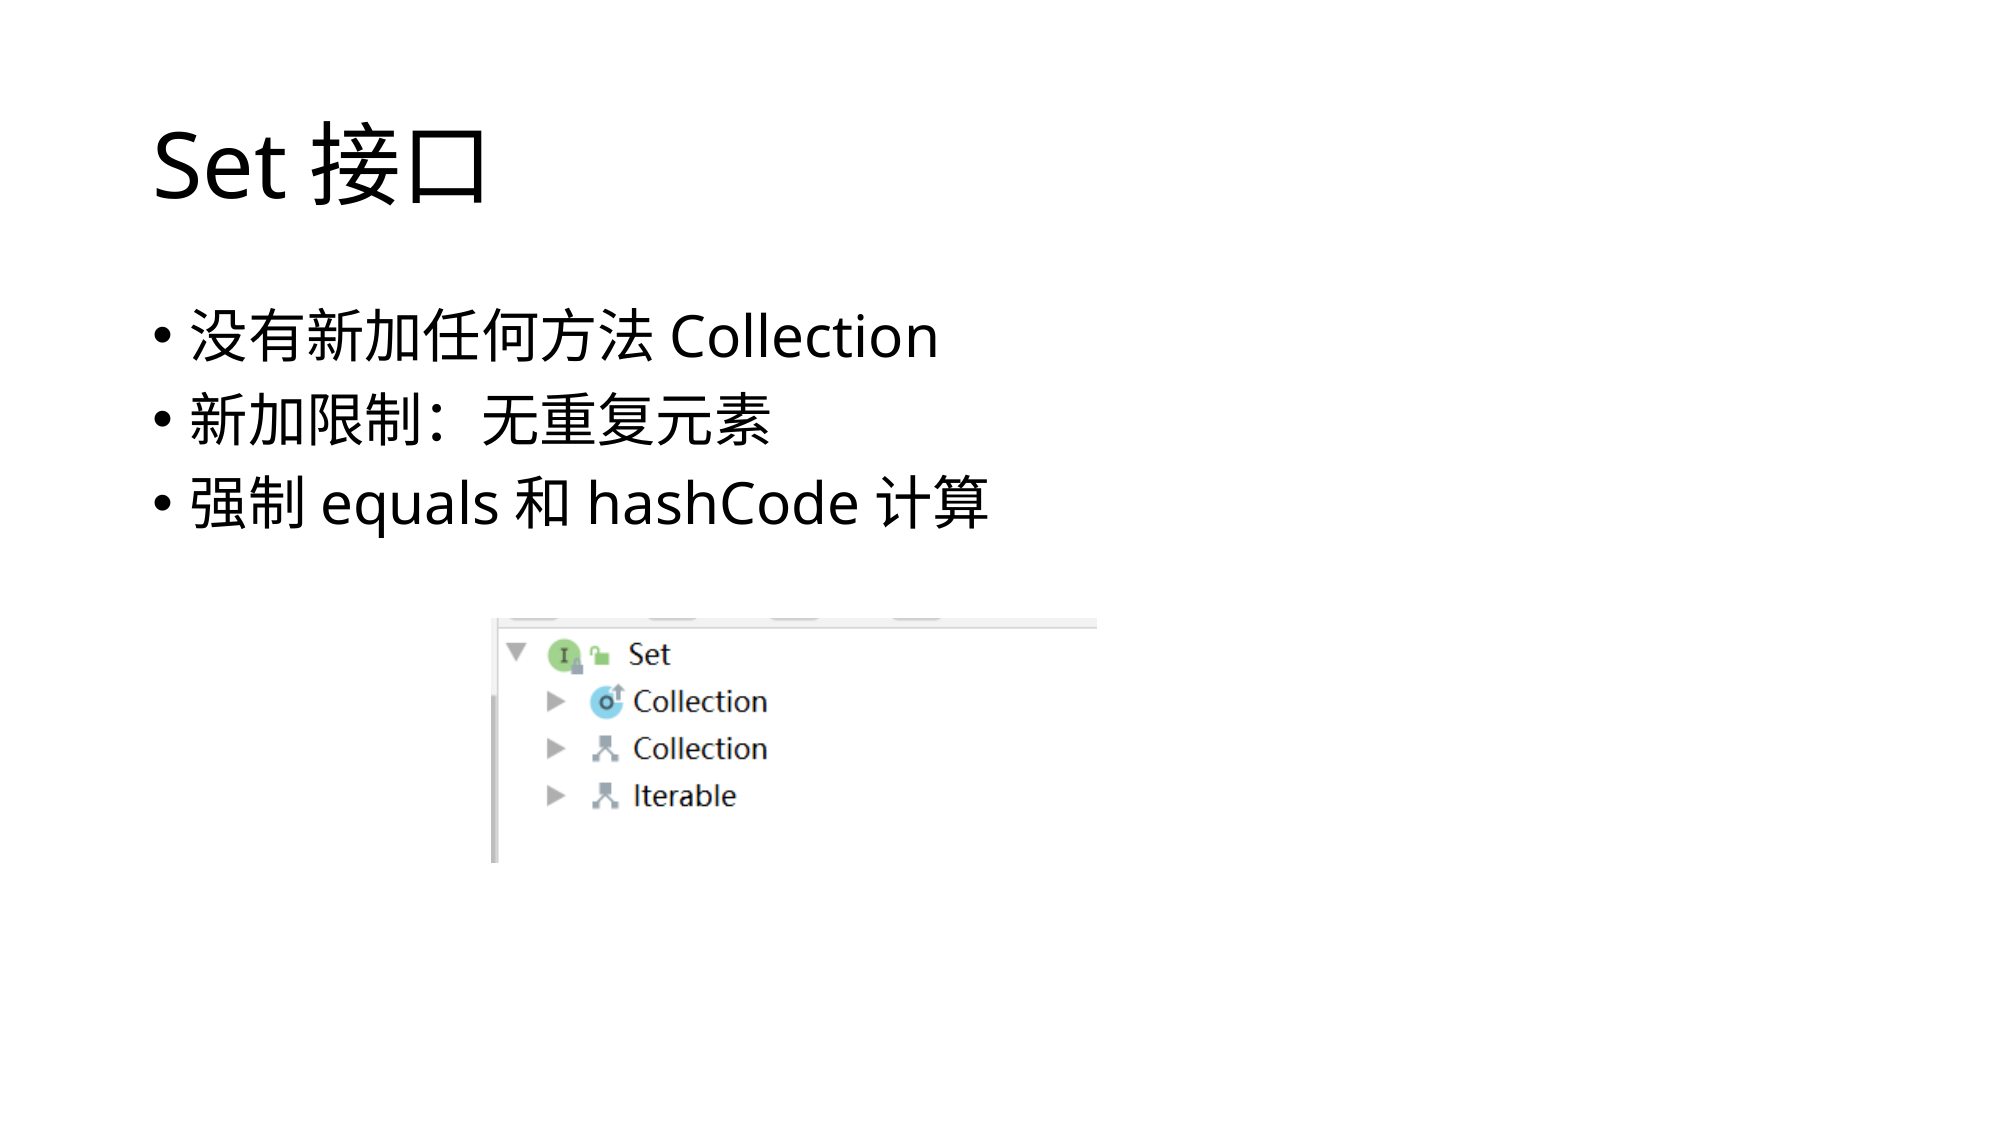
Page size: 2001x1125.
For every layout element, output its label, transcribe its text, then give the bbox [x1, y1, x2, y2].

picture [491, 618, 1097, 863]
title Set接口 [137, 59, 1863, 278]
list 没有新加任何方法Collection 新加限制：无重复元素 强制equals和hashCode计算 [137, 299, 1863, 1014]
